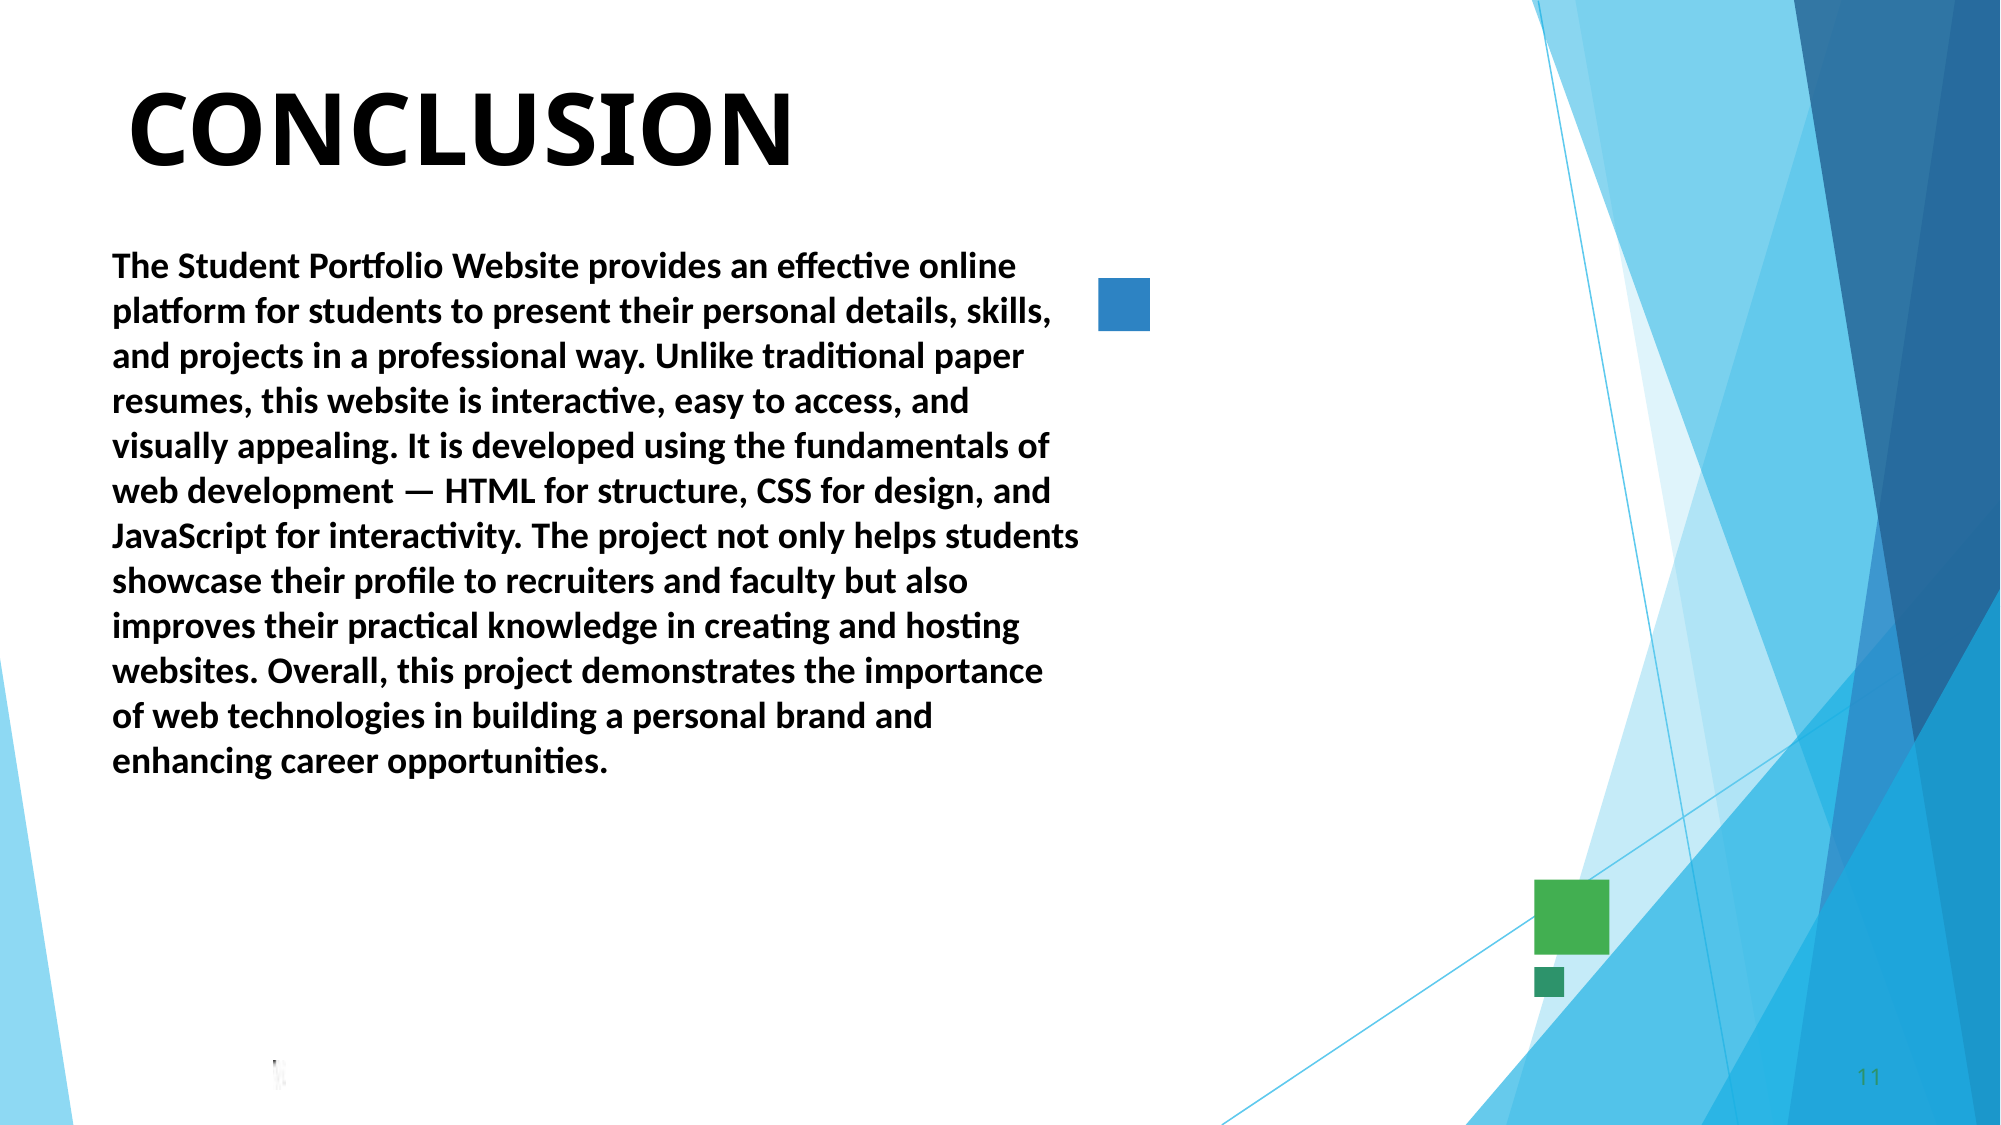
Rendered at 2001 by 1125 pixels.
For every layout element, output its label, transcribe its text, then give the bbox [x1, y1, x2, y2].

text_box The Student Portfolio Website provides an effective online platform for students to present their personal details, skills, and projects in a professional way. Unlike traditional paper resumes, this website is interactive, easy to access, and visually appealing. It is developed using the fundamentals of web development — HTML for structure, CSS for design, and JavaScript for interactivity. The project not only helps students showcase their profile to recruiters and faculty but also improves their practical knowledge in creating and hosting websites. Overall, this project demonstrates the importance of web technologies in building a personal brand and enhancing career opportunities. [97, 233, 1099, 788]
text_box [1534, 967, 1565, 997]
text_box 11 [1849, 1061, 1888, 1095]
text_box [1534, 879, 1610, 955]
text_box [1099, 278, 1150, 332]
title CONCLUSION [123, 63, 875, 233]
picture [273, 1060, 287, 1091]
